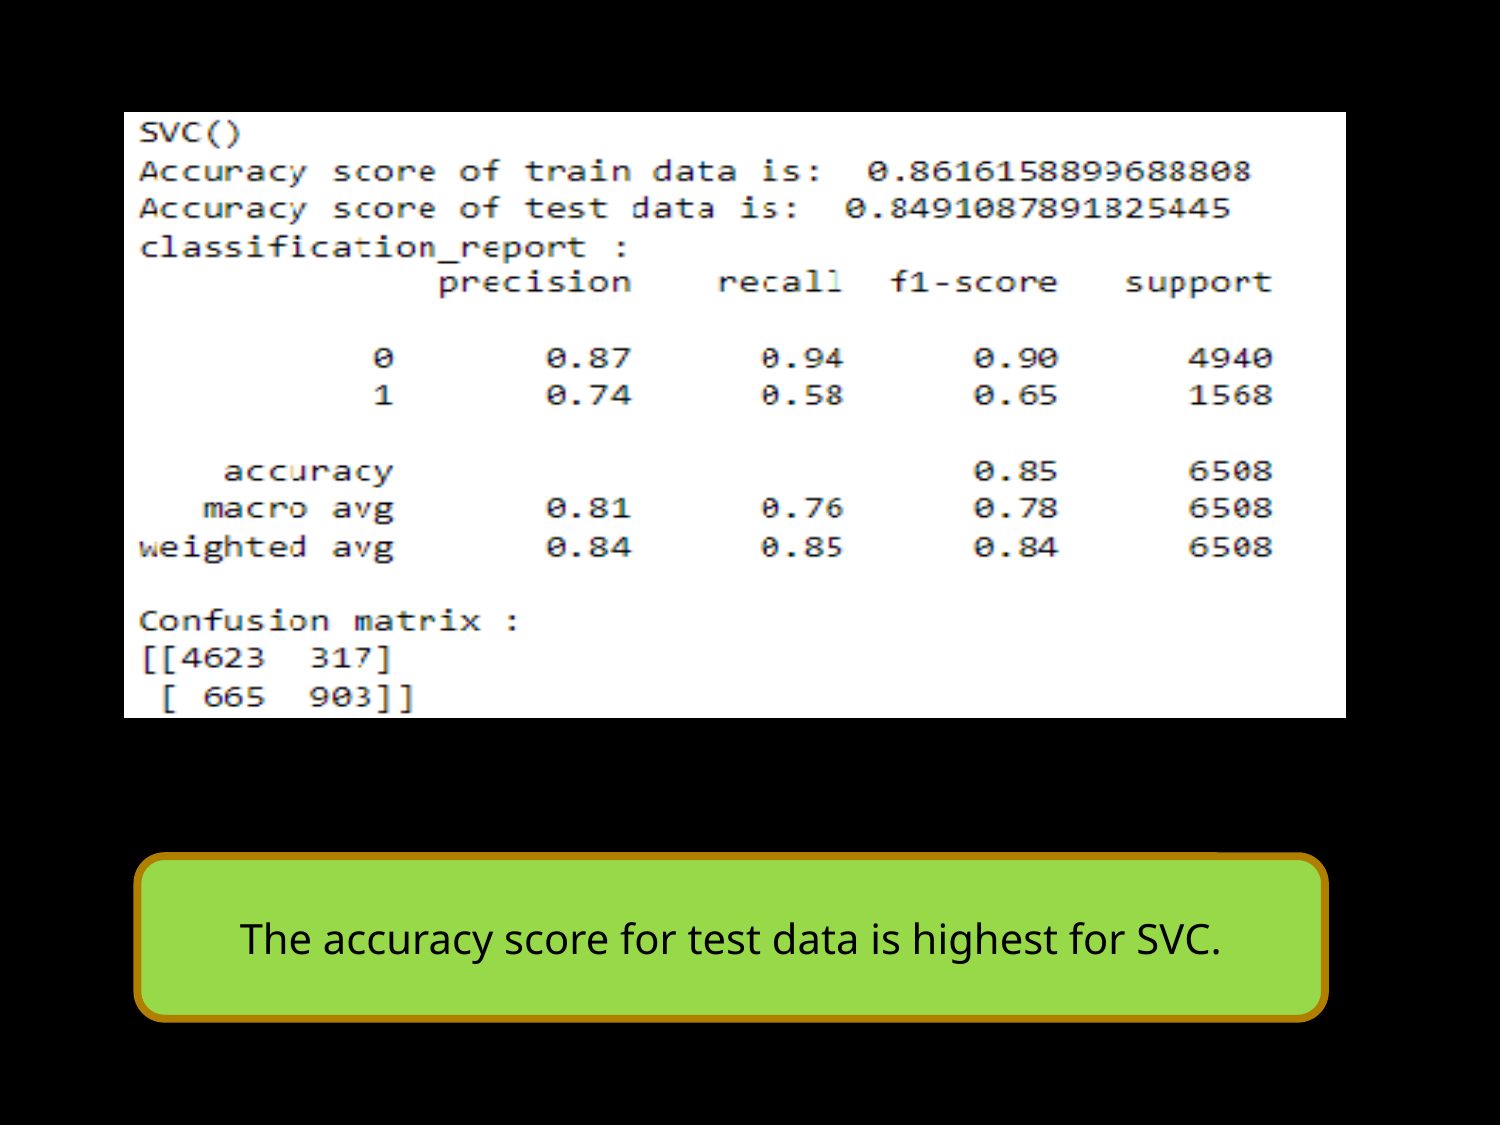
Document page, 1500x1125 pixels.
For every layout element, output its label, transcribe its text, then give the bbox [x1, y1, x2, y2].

picture [124, 112, 1346, 718]
text_box The accuracy score for test data is highest for SVC. [133, 852, 1329, 1023]
